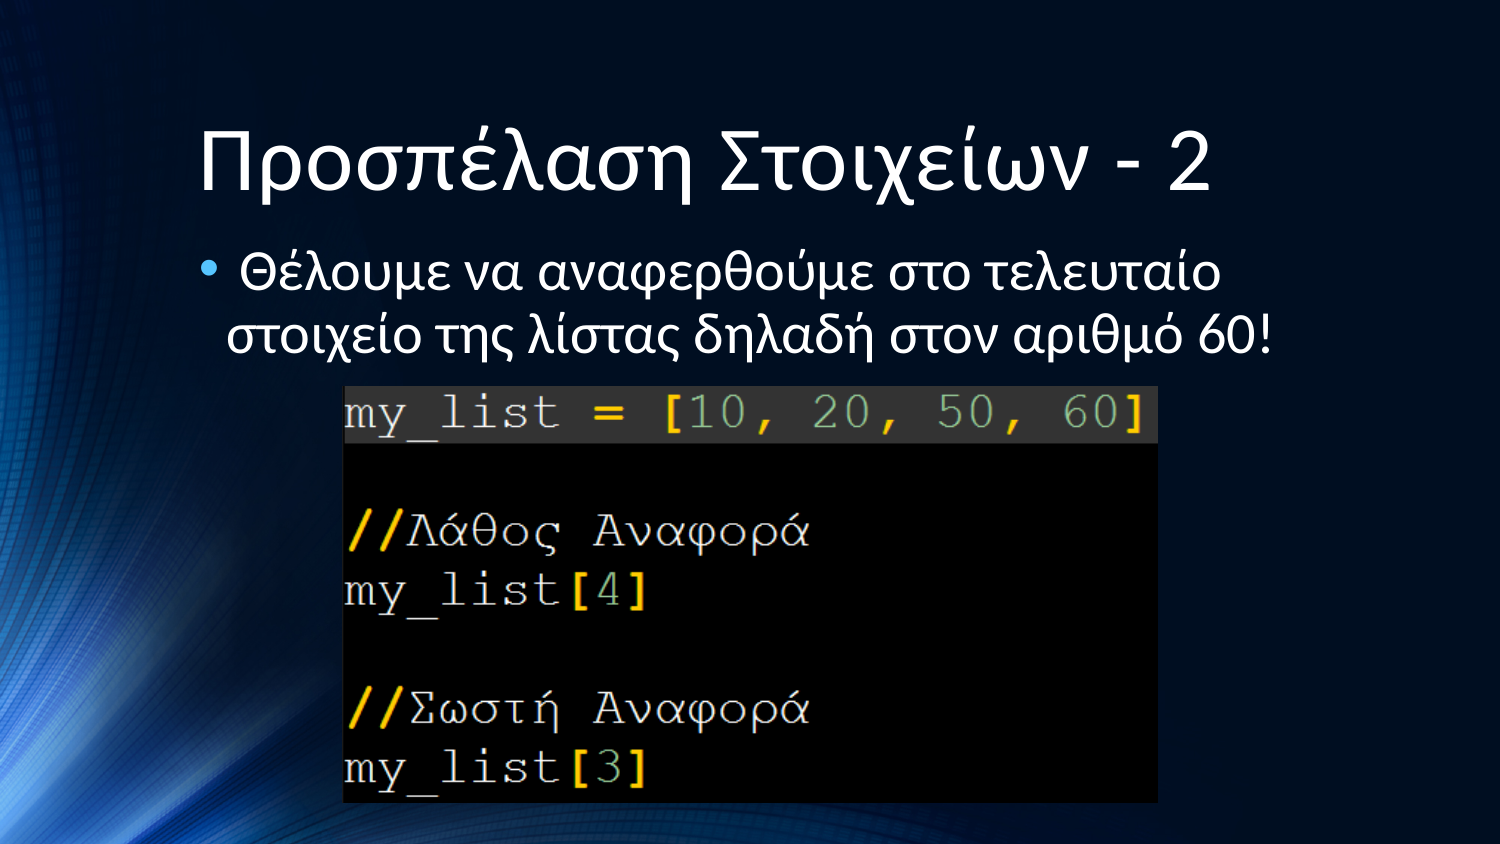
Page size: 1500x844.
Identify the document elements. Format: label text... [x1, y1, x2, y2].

list Θέλουμε να αναφερθούμε στο τελευταίο στοιχείο της λίστας δηλαδή στον αριθμό 60! [187, 234, 1312, 387]
title Προσπέλαση Στοιχείων - 2 [187, 46, 1313, 216]
picture [0, 0, 1500, 844]
